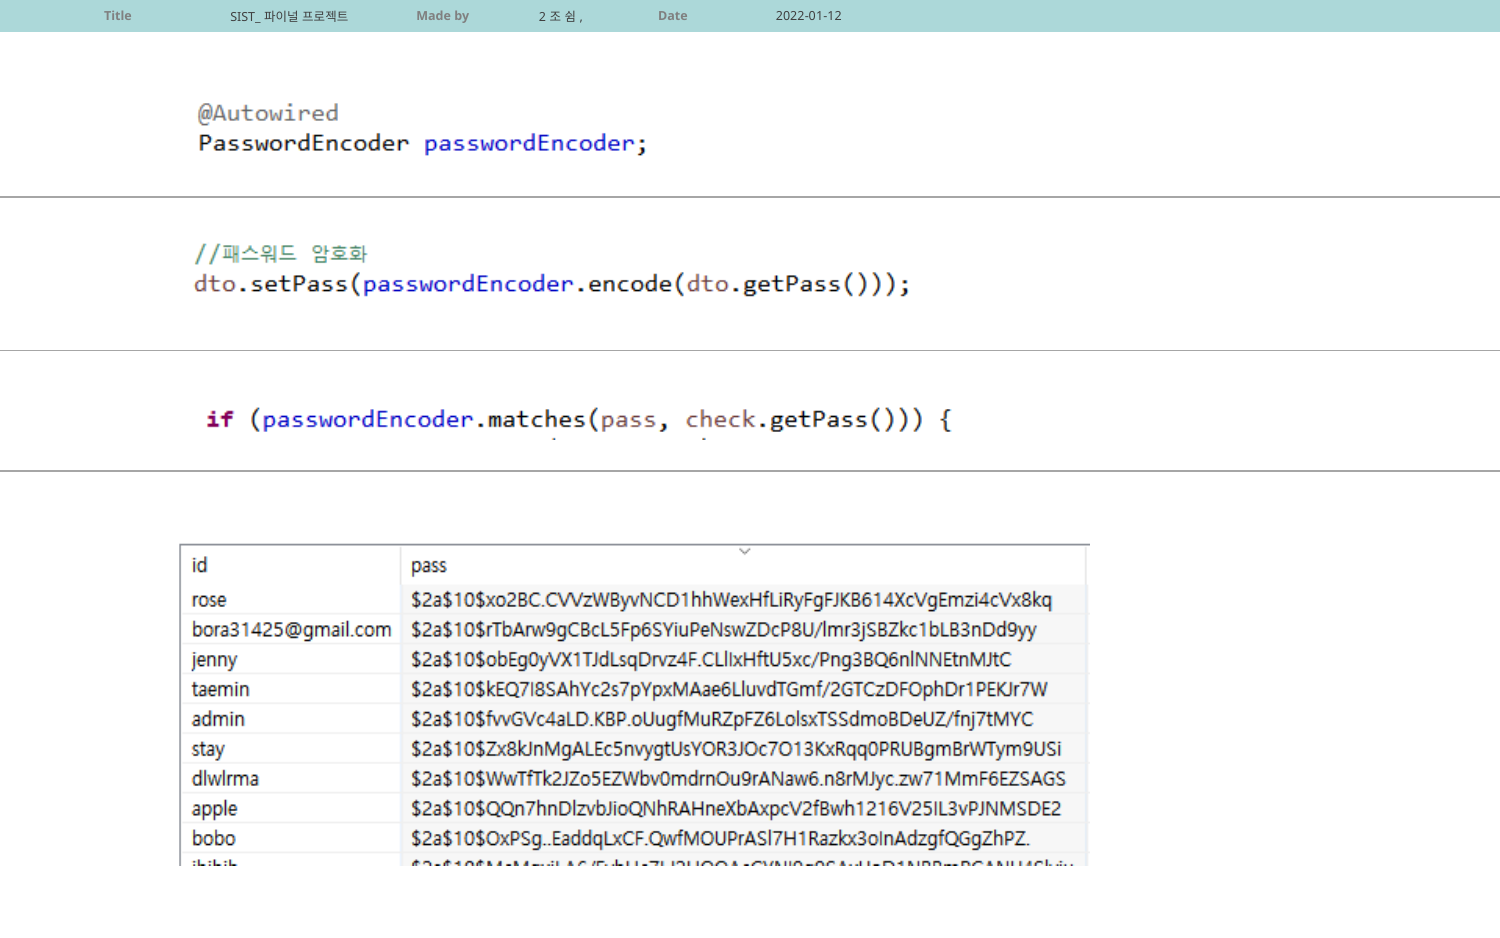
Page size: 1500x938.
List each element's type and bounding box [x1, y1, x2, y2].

picture [178, 400, 994, 440]
picture [182, 233, 920, 309]
picture [182, 91, 665, 166]
picture [178, 541, 1091, 866]
